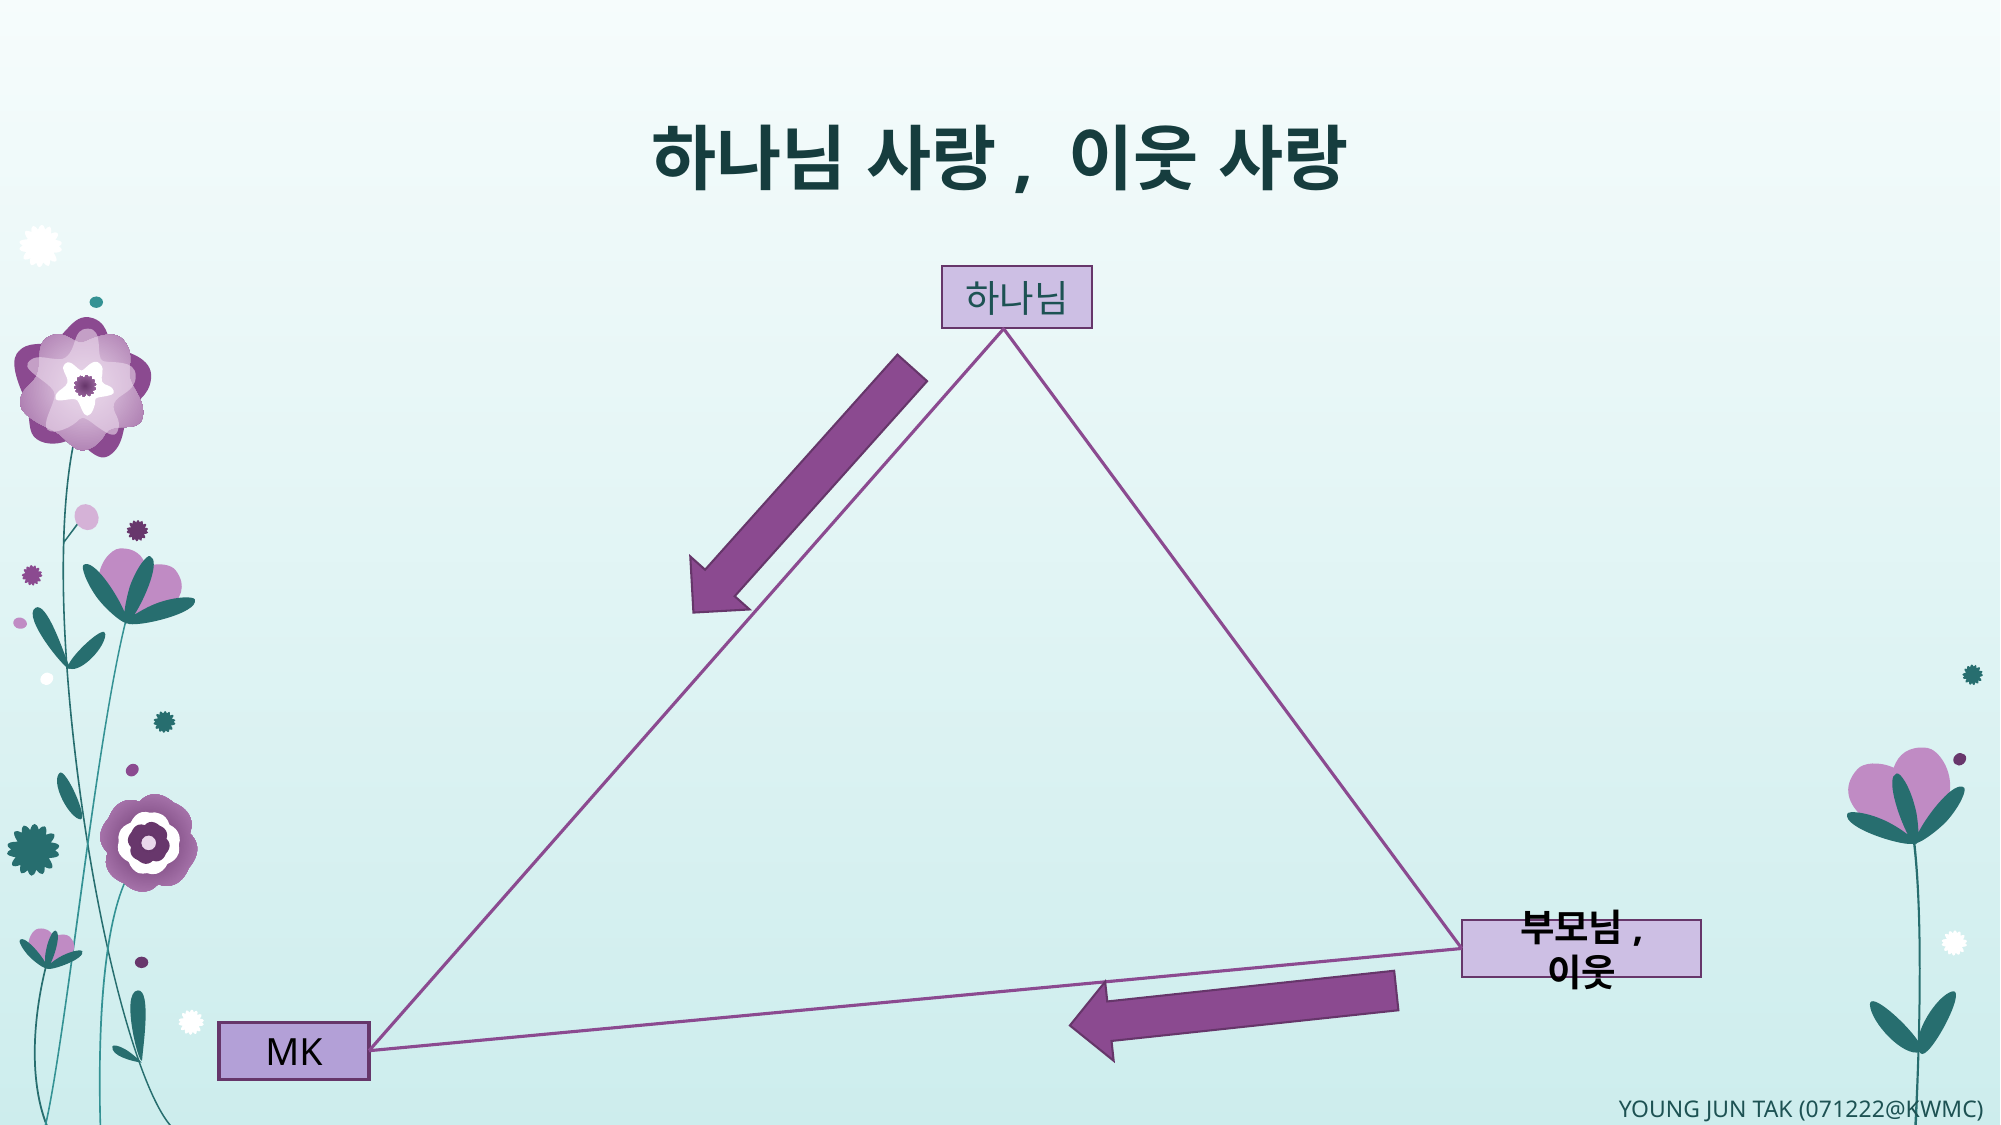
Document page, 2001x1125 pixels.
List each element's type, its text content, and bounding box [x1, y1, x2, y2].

text_box 부모님, 이웃 [1462, 919, 1702, 978]
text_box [369, 948, 1462, 1051]
footer YOUNG JUN TAK (071222@KWMC) [686, 1091, 2000, 1125]
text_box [369, 327, 1005, 948]
text_box [1099, 1051, 1115, 1064]
text_box 하나님 [941, 265, 1093, 329]
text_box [1004, 329, 1462, 948]
text_box MK [218, 1021, 370, 1080]
title 하나님 사랑, 이웃 사랑 [249, 92, 1750, 208]
